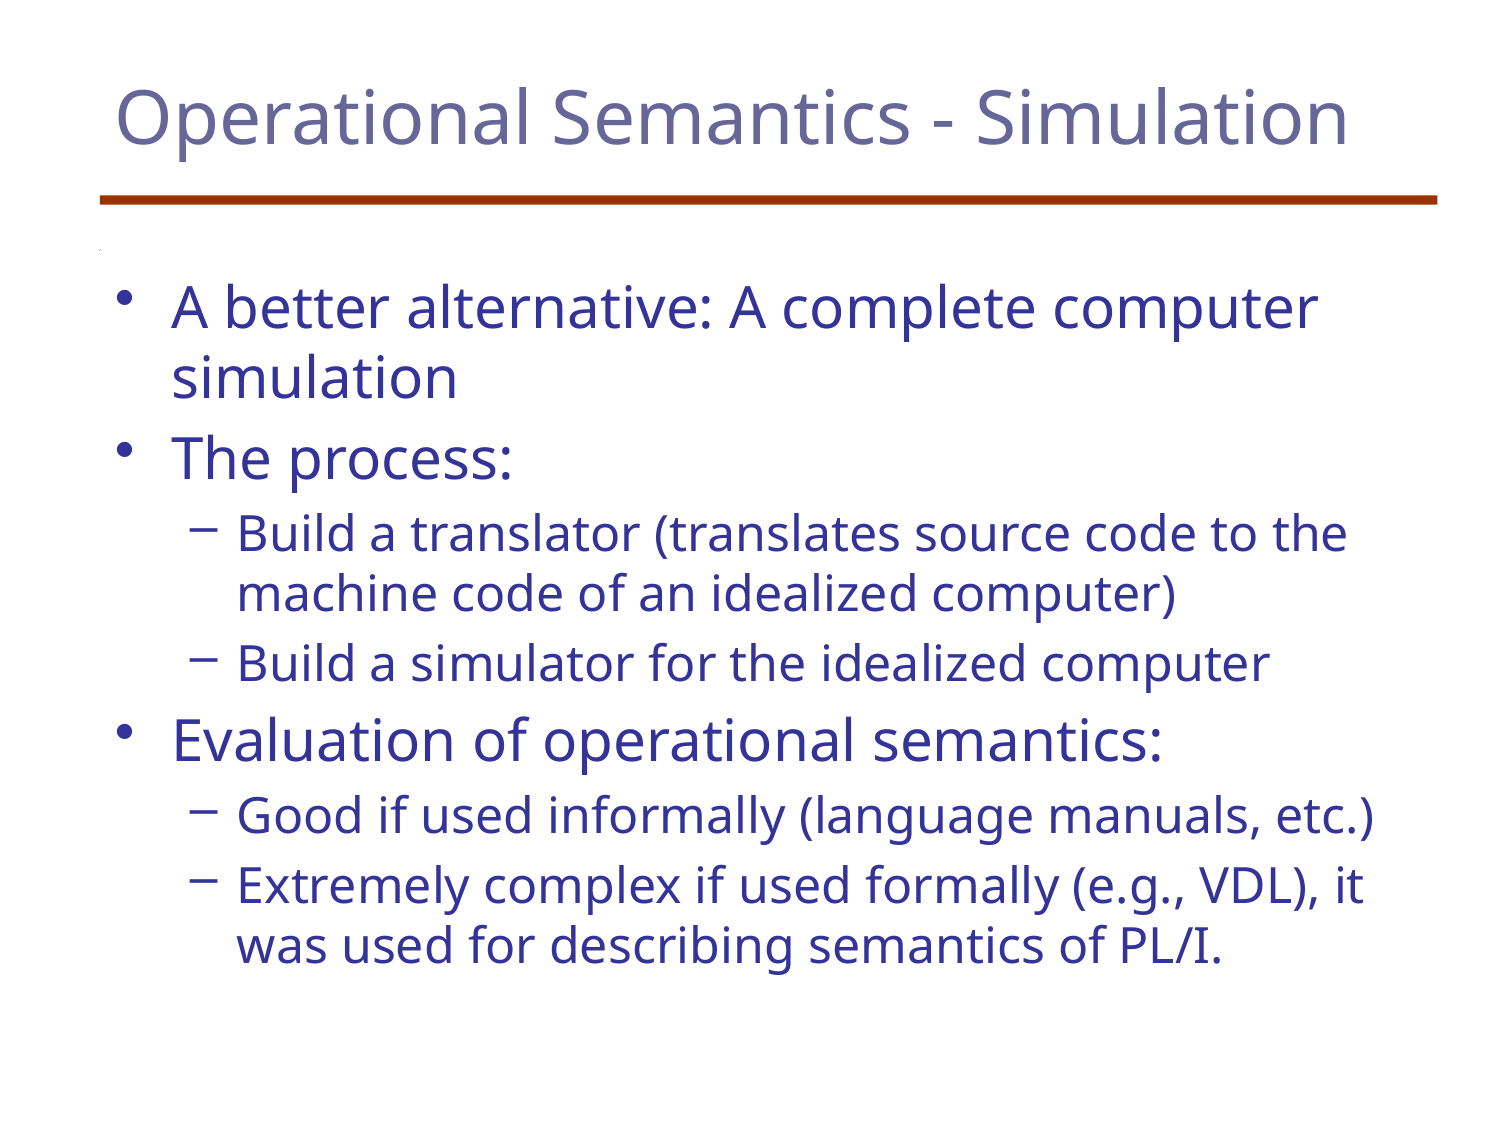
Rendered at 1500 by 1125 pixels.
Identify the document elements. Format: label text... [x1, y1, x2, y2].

title Operational Semantics - Simulation [99, 62, 1438, 250]
list A better alternative: A complete computer simulation The process: Build a translator (translates source code to the machine code of an idealized computer) Build a simulator for the idealized computer Evaluation of operational semantics: Good if used informally (language manuals, etc.) Extremely complex if used formally (e.g., VDL), it was used for describing semantics of PL/I. [99, 262, 1438, 1013]
